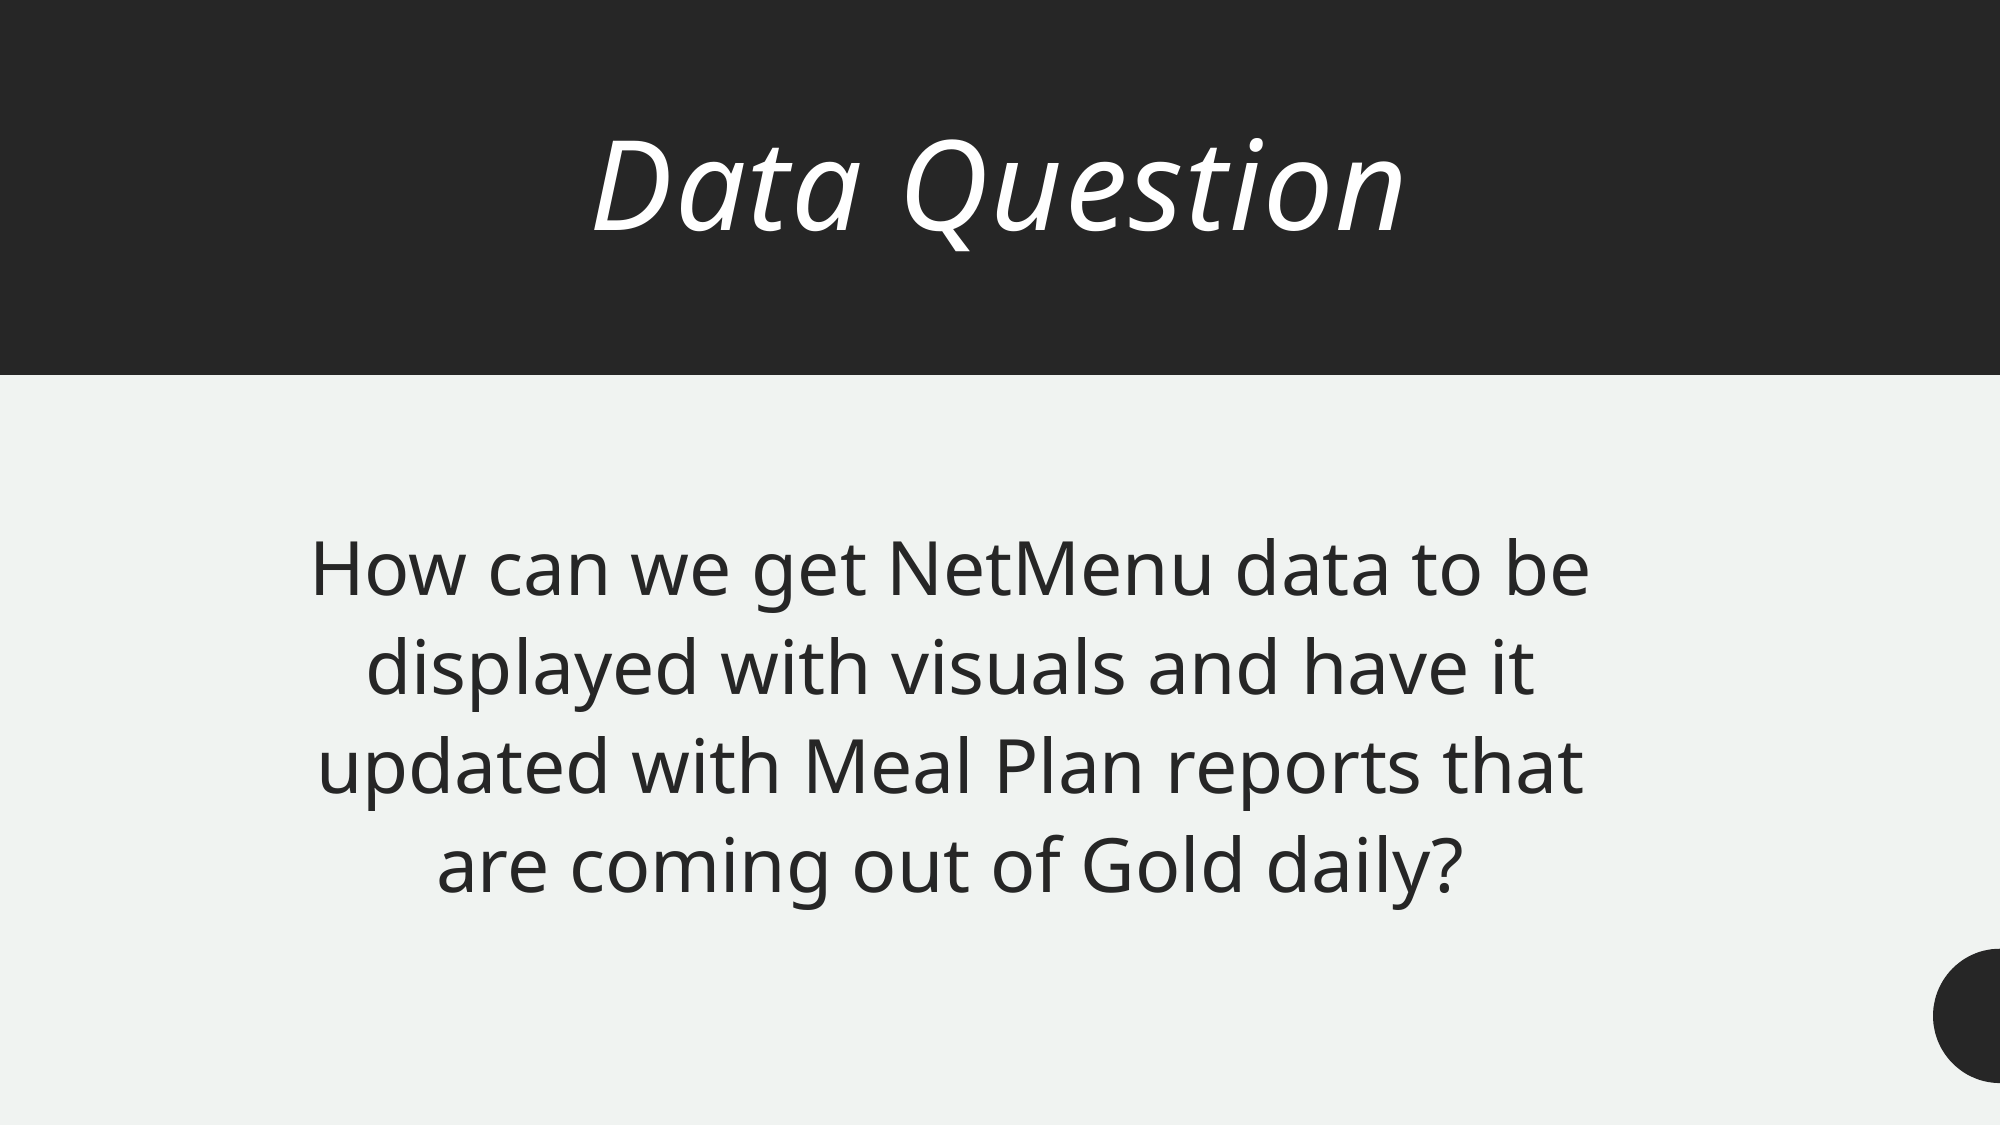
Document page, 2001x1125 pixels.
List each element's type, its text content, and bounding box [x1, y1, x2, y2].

title Data Question [124, 62, 1875, 318]
text_box [0, 376, 2000, 1125]
text_box [1933, 948, 2000, 1084]
list How can we get NetMenu data to be displayed with visuals and have it updated with Meal Plan reports that are coming out of Gold daily? [260, 503, 1641, 949]
text_box [0, 0, 2000, 376]
